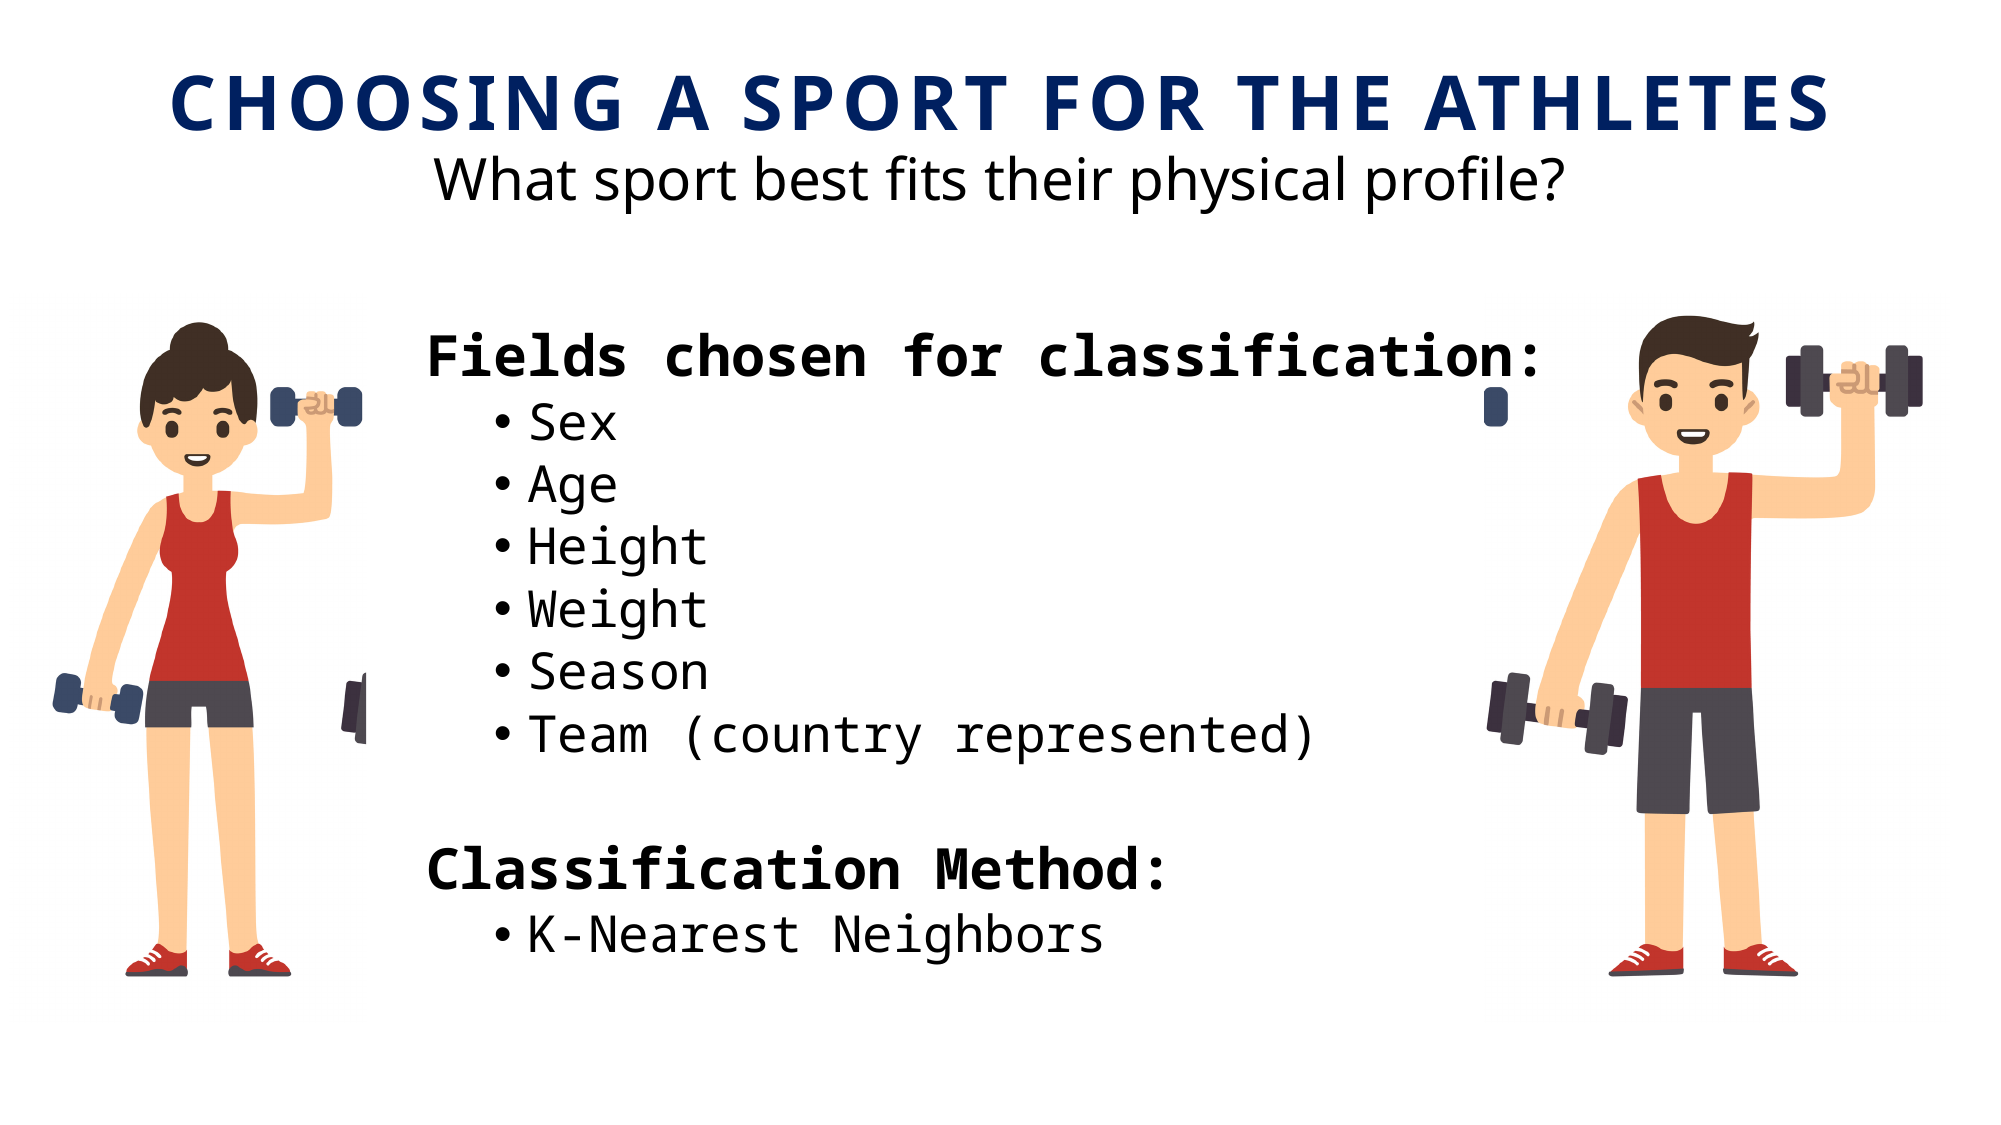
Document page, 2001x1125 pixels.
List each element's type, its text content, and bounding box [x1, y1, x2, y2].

text_box CHOOSING A SPORT FOR THE ATHLETES [137, 52, 1862, 142]
text_box What sport best fits their physical profile? [22, 142, 1978, 223]
list Fields chosen for classification: Sex Age Height Weight Season Team (country represented) Classification Method: K-Nearest Neighbors [410, 319, 1483, 986]
picture [1483, 293, 1950, 1023]
picture [9, 293, 367, 1023]
